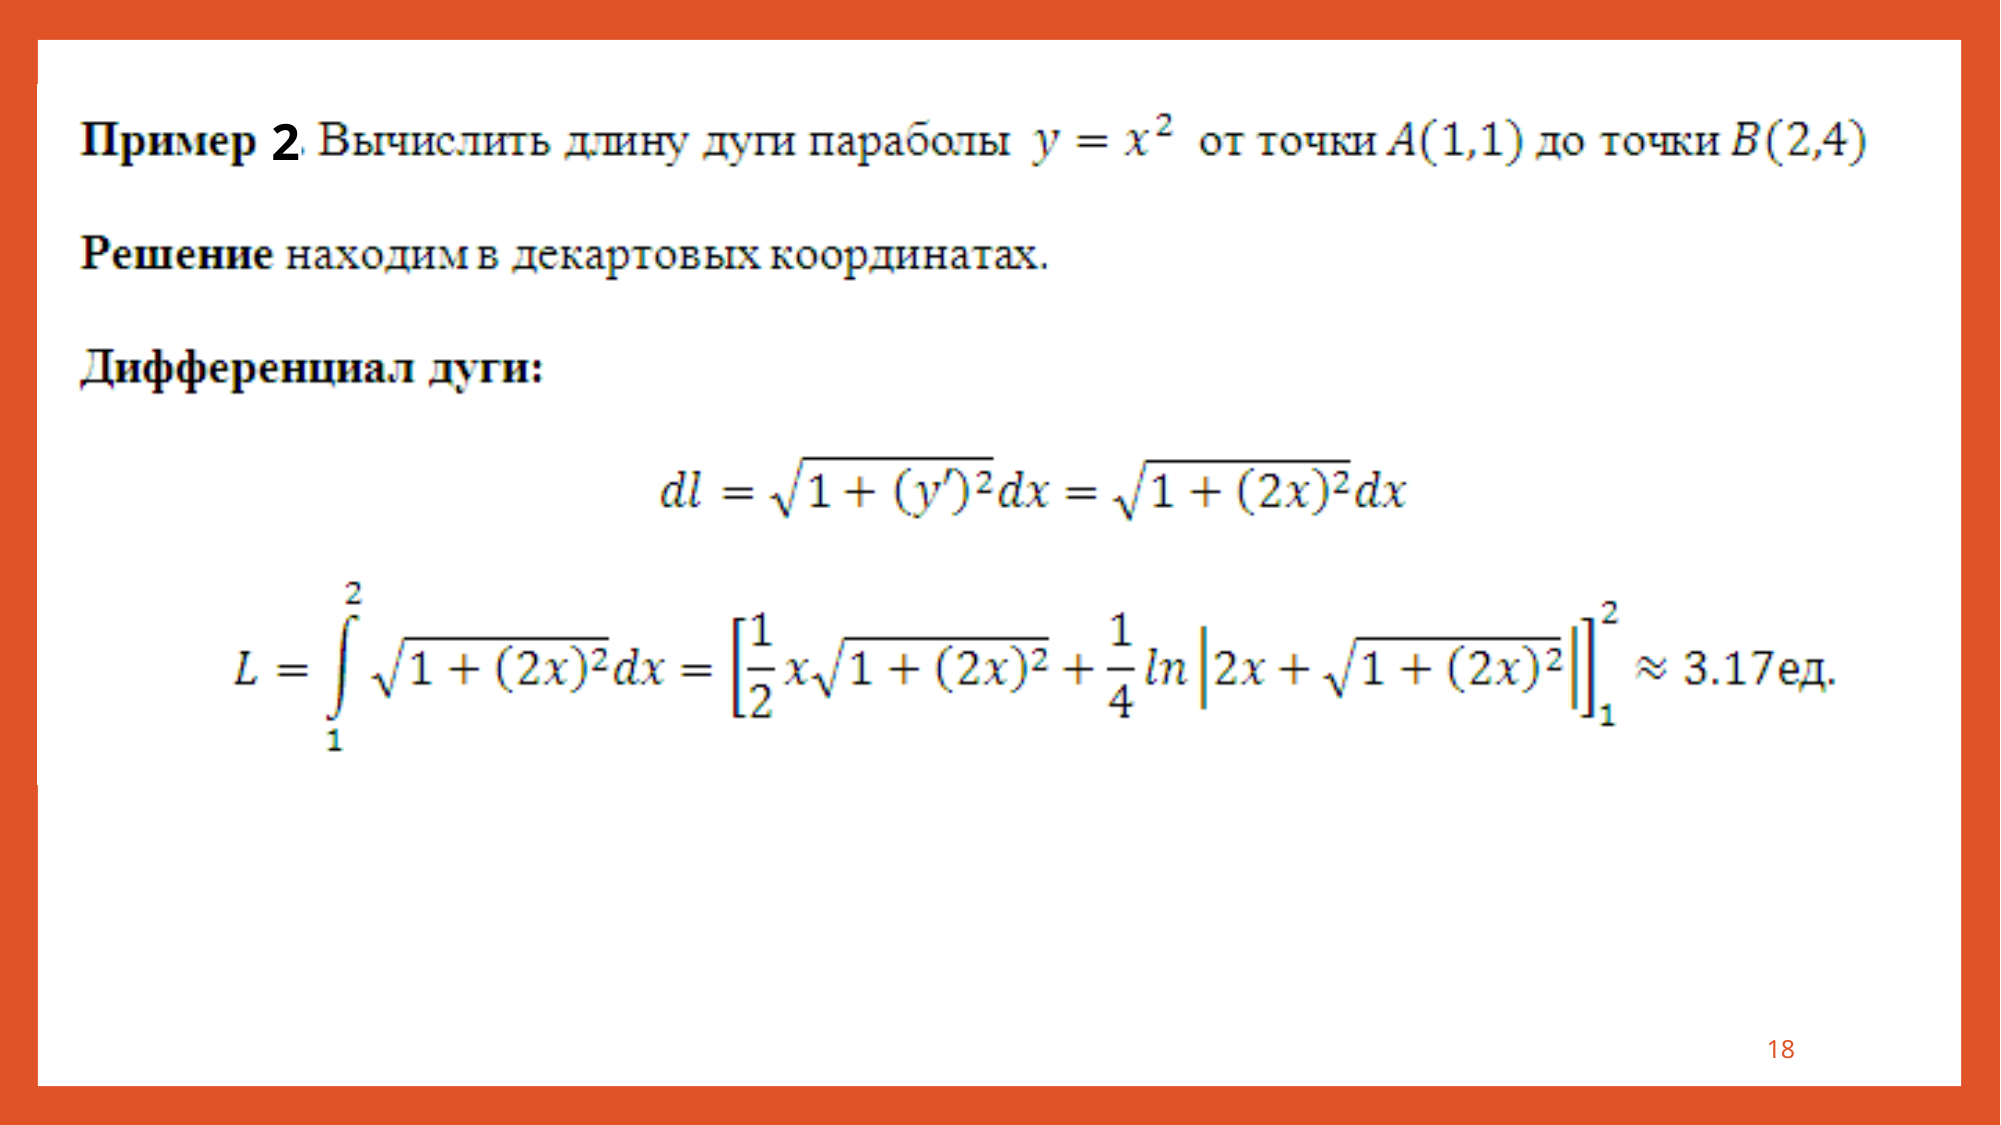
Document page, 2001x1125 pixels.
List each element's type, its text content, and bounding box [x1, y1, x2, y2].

picture [36, 84, 1938, 786]
slide_number 18 [1530, 1020, 1811, 1081]
